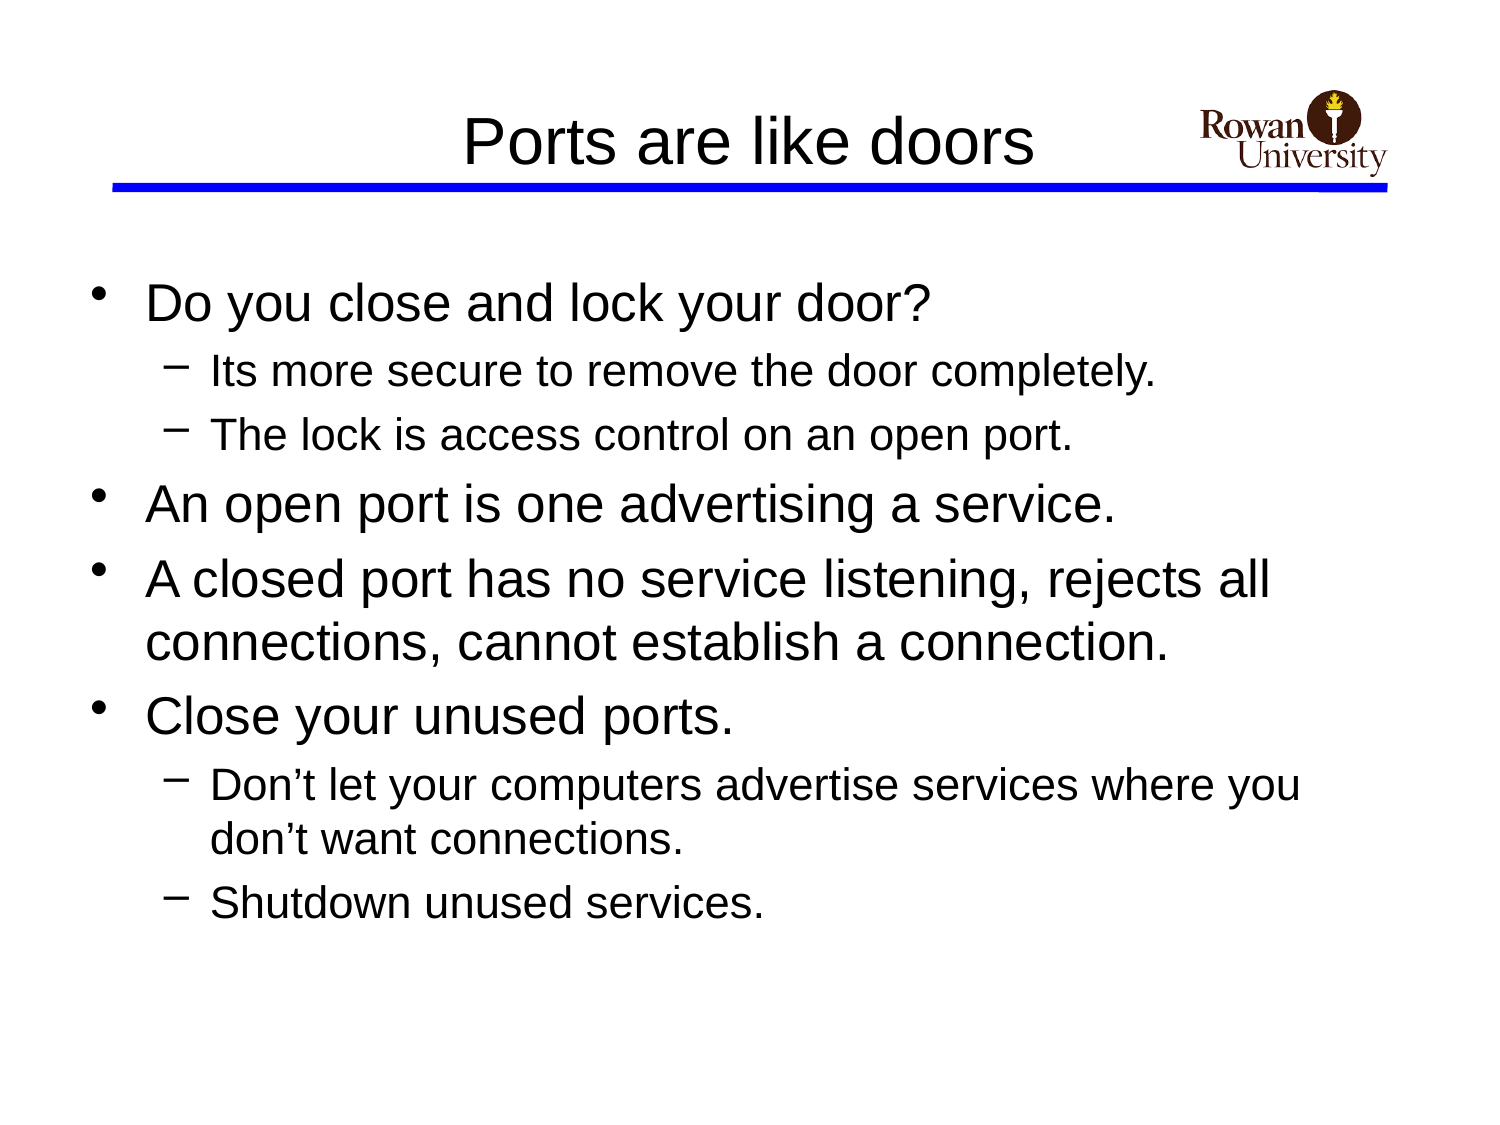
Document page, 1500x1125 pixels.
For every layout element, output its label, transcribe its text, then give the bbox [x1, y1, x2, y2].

list Do you close and lock your door? Its more secure to remove the door completely. The lock is access control on an open port. An open port is one advertising a service. A closed port has no service listening, rejects all connections, cannot establish a connection. Close your unused ports. Don’t let your computers advertise services where you don’t want connections. Shutdown unused services. [75, 261, 1350, 937]
picture [1200, 90, 1388, 99]
title Ports are like doors [112, 99, 1388, 175]
